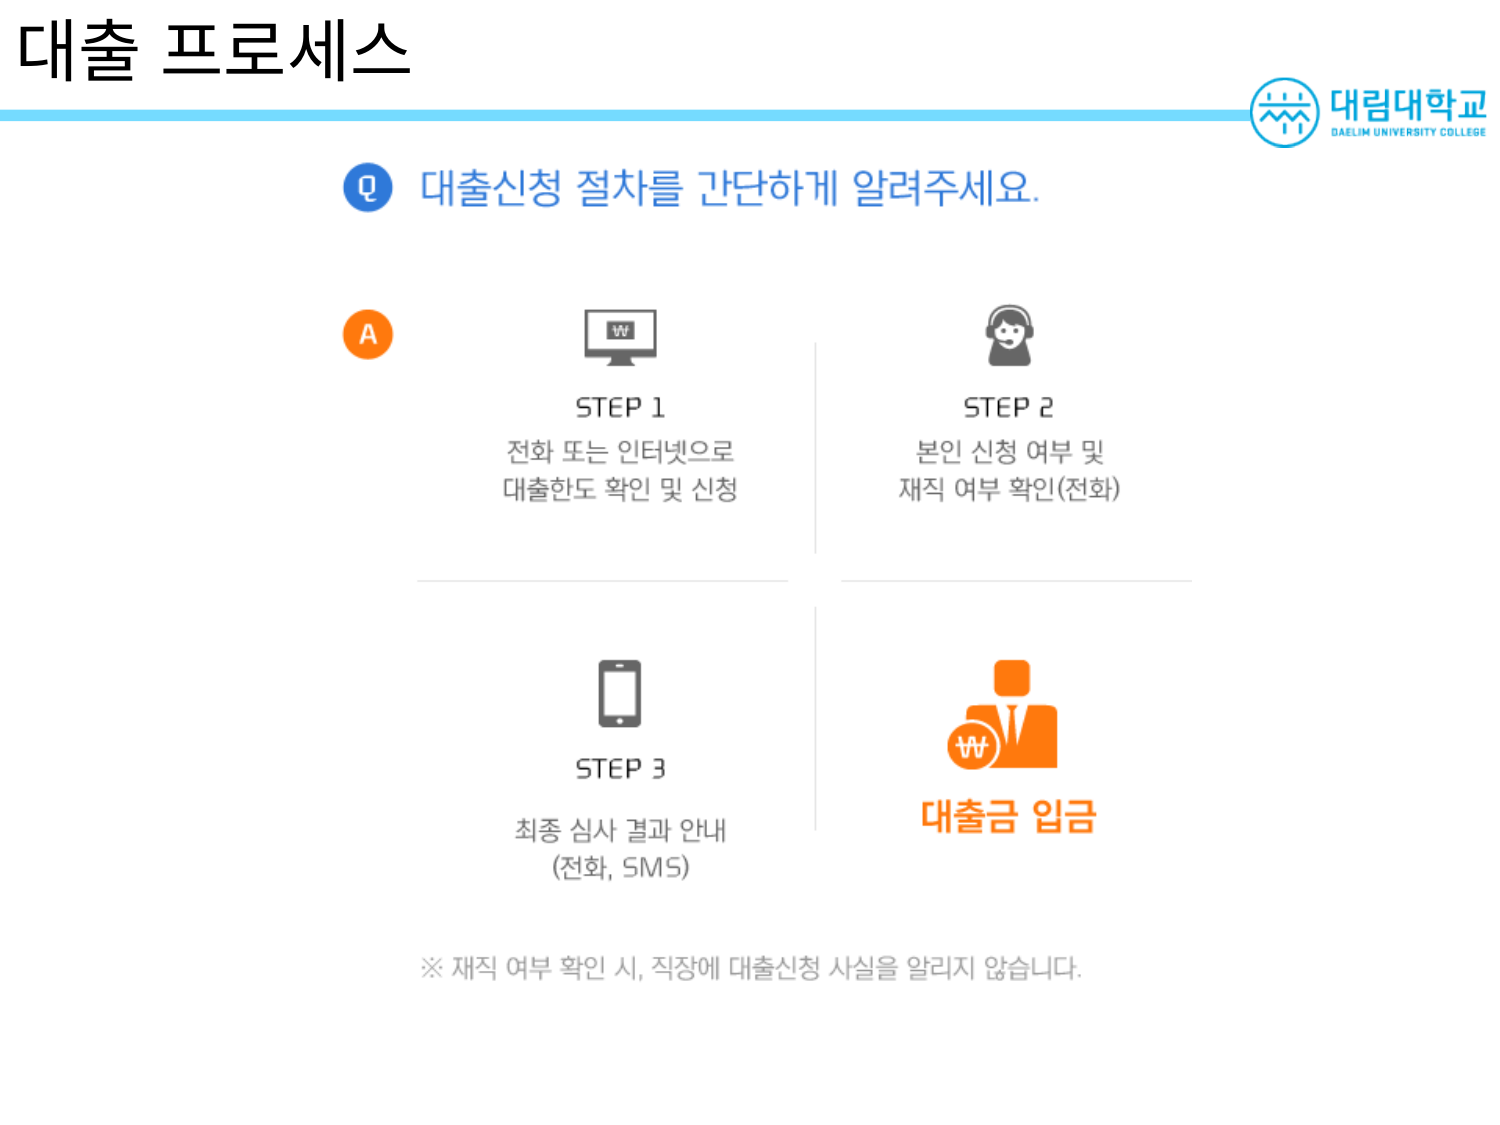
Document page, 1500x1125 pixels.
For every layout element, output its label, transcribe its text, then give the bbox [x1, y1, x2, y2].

picture [1476, 108, 1487, 115]
title 대출 프로세스 [0, 0, 1500, 108]
picture [308, 141, 1192, 1031]
picture [1250, 108, 1487, 148]
